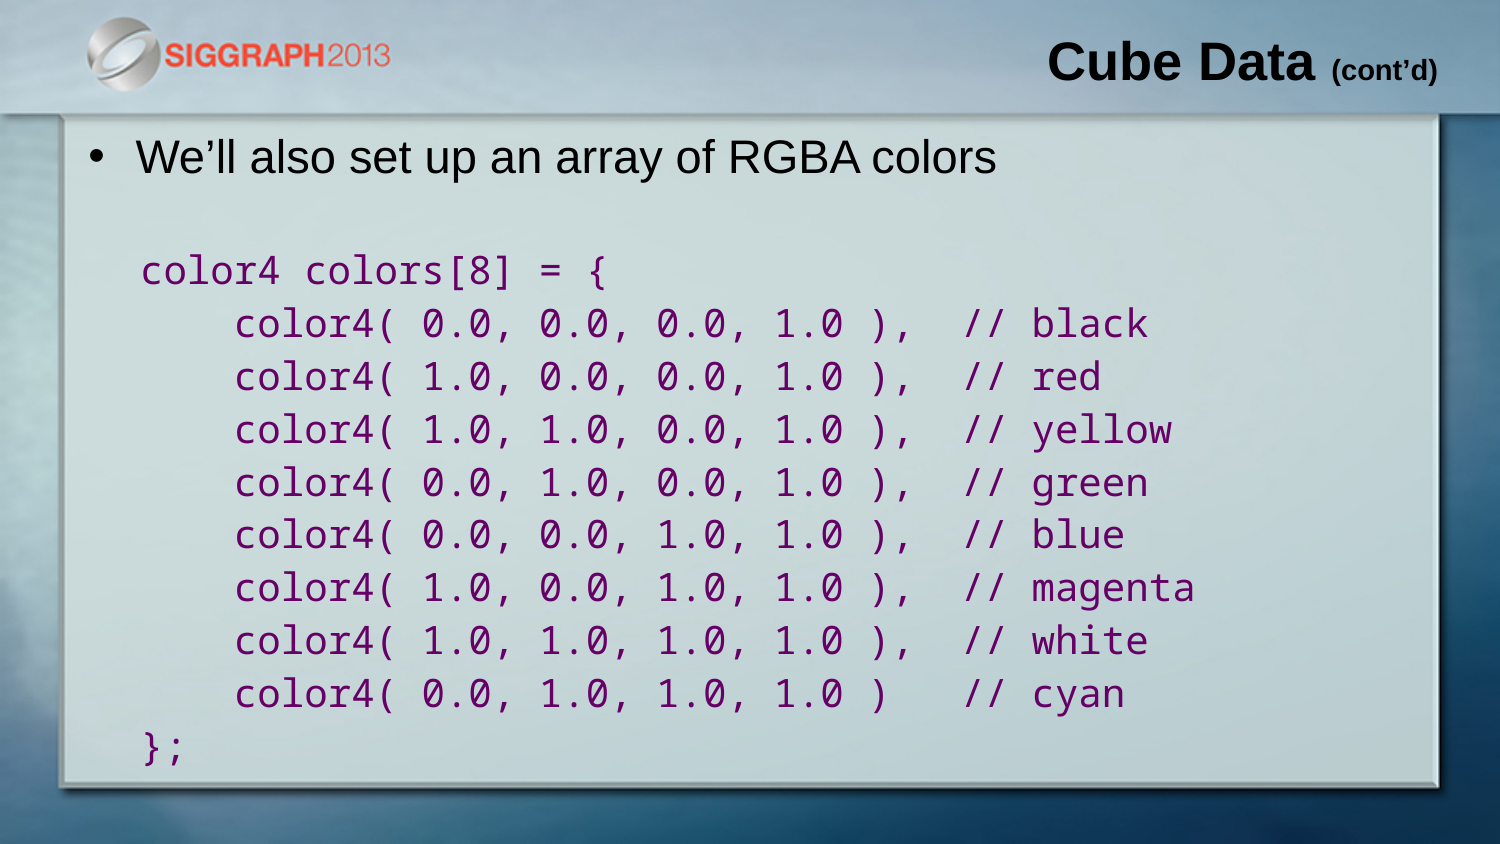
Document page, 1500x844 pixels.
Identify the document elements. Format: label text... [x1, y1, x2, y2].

title Cube Data (cont’d) [406, 15, 1452, 102]
list We’ll also set up an array of RGBA colors color4 colors[8] = { color4( 0.0, 0.0, 0.0, 1.0 ), // black color4( 1.0, 0.0, 0.0, 1.0 ), // red color4( 1.0, 1.0, 0.0, 1.0 ), // yellow color4( 0.0, 1.0, 0.0, 1.0 ), // green color4( 0.0, 0.0, 1.0, 1.0 ), // blue color4( 1.0, 0.0, 1.0, 1.0 ), // magenta color4( 1.0, 1.0, 1.0, 1.0 ), // white color4( 0.0, 1.0, 1.0, 1.0 ) // cyan }; [75, 120, 1425, 782]
picture [0, 0, 1500, 844]
